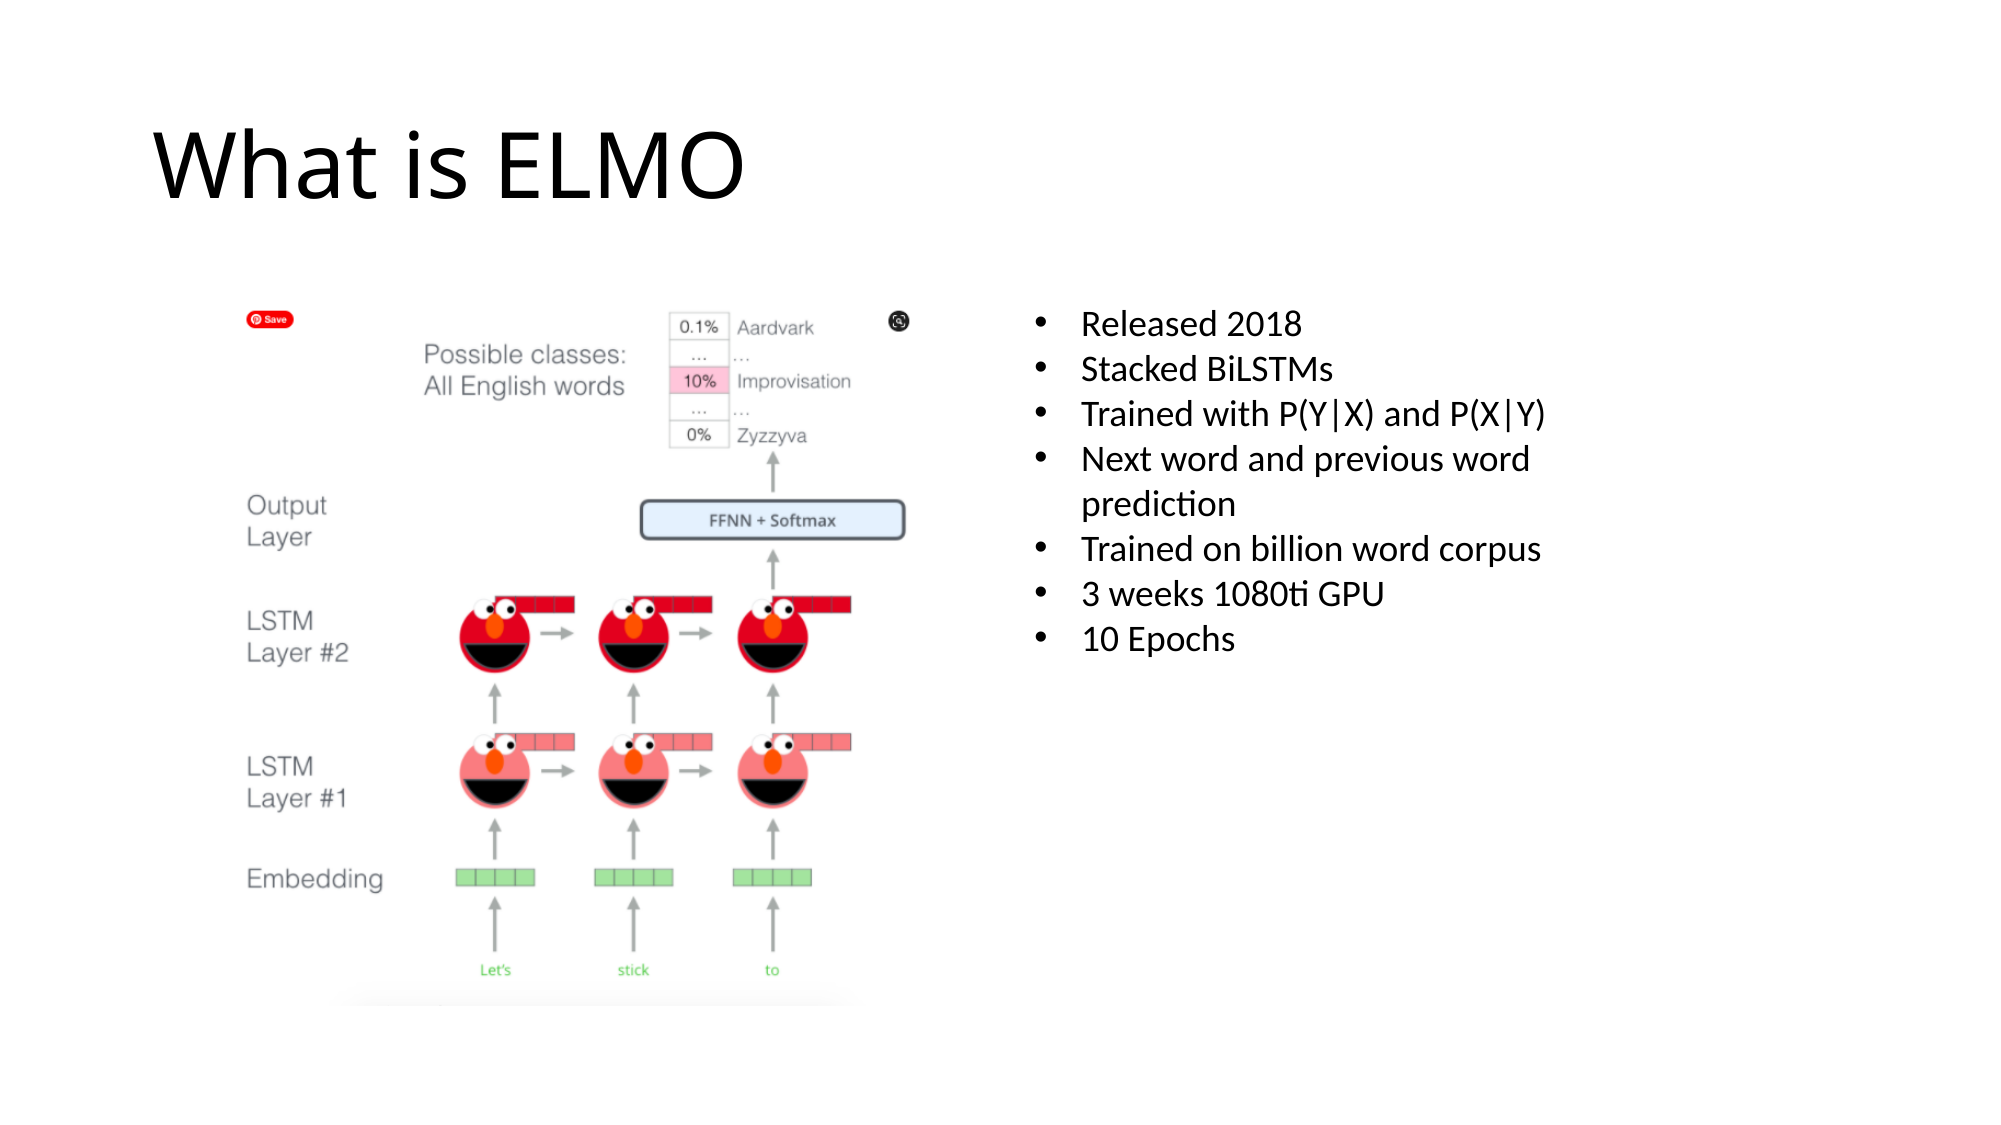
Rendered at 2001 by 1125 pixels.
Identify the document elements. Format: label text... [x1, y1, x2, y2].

title What is ELMO [137, 59, 1863, 278]
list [137, 291, 1066, 1006]
text_box Released 2018 Stacked BiLSTMs Trained with P(Y|X) and P(X|Y) Next word and previous word prediction Trained on billion word corpus 3 weeks 1080ti GPU 10 Epochs [1066, 291, 1589, 667]
